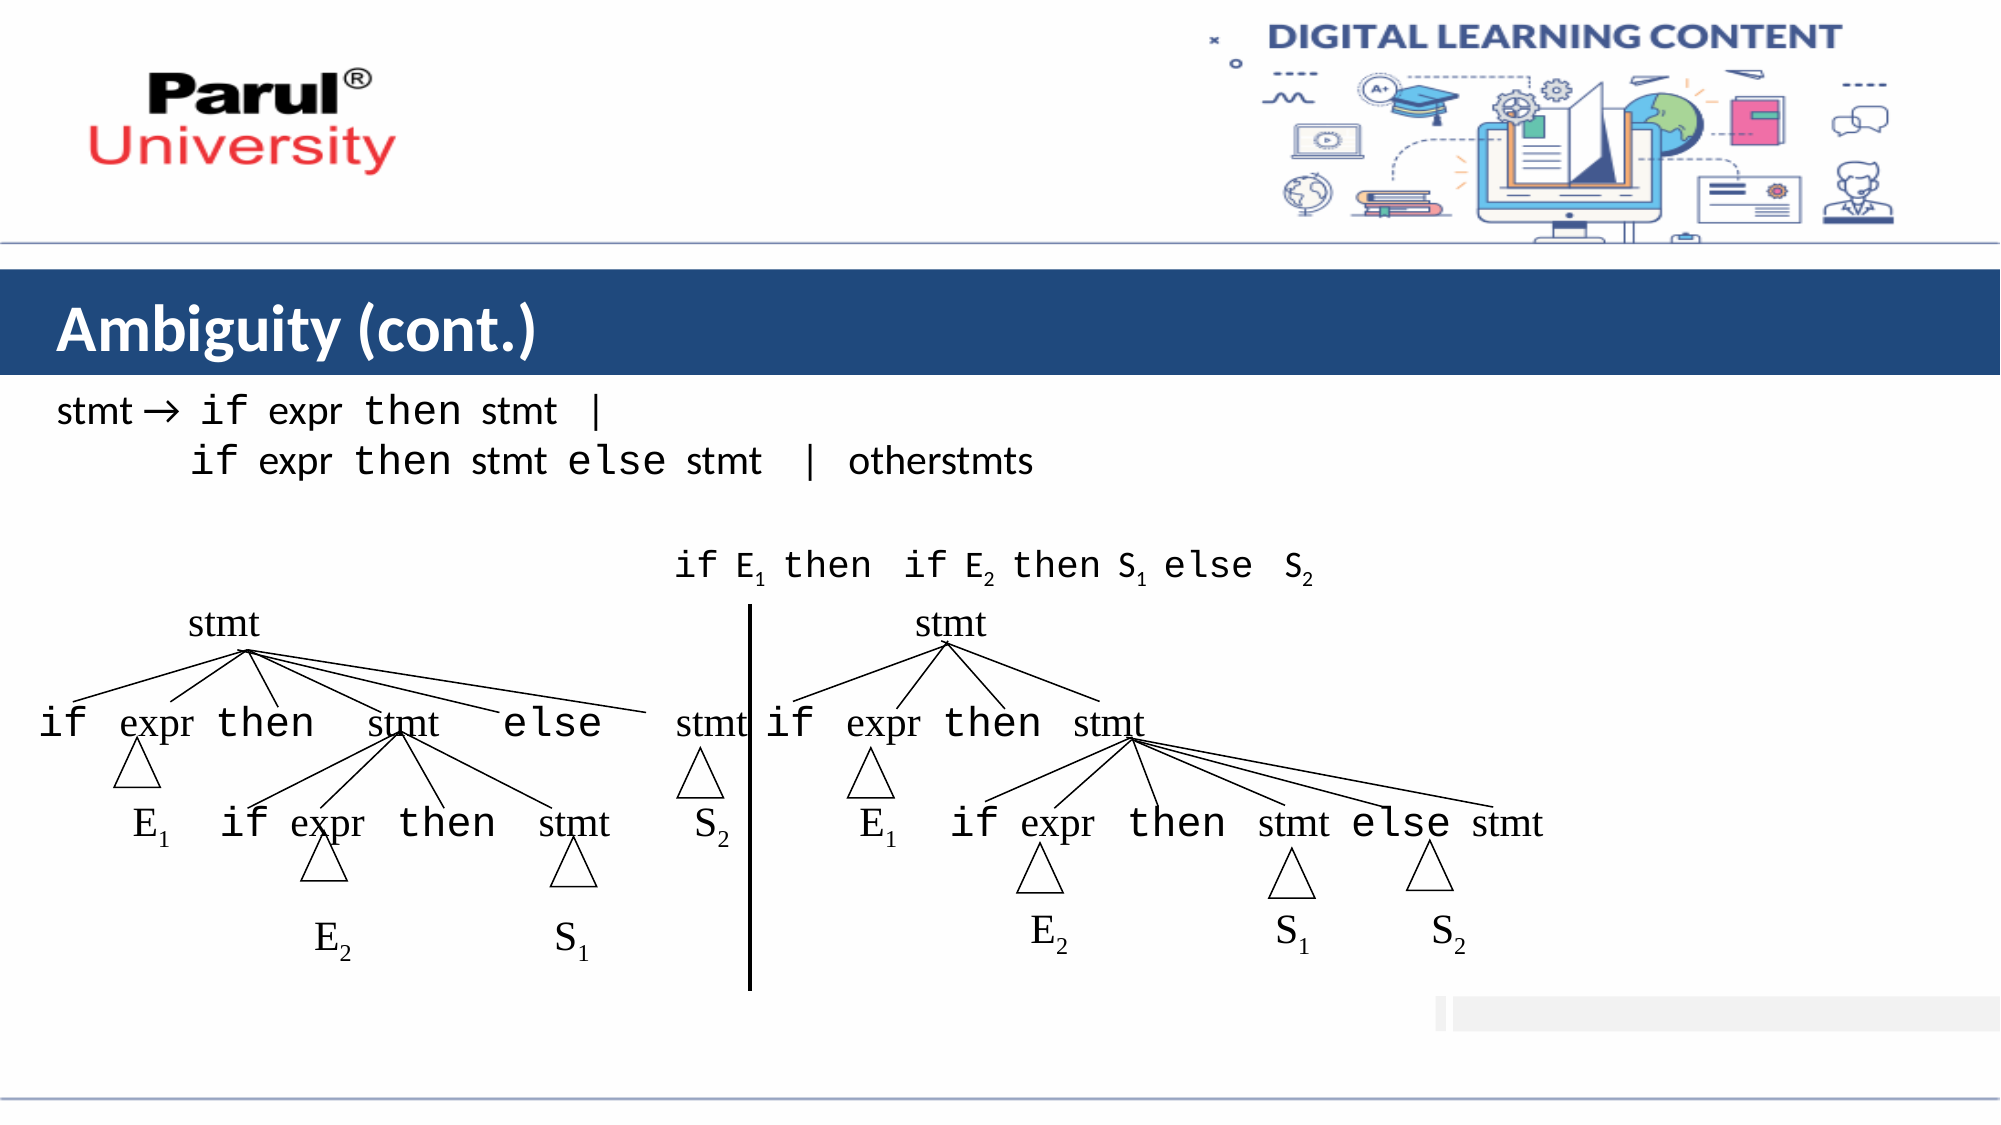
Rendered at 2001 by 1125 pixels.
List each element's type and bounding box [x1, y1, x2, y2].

text_box [792, 644, 892, 702]
text_box [1135, 740, 1286, 806]
text_box [382, 649, 500, 713]
text_box [72, 649, 248, 703]
text_box [951, 640, 1100, 702]
text_box [500, 649, 647, 713]
text_box [1284, 739, 1383, 807]
text_box [445, 730, 553, 809]
text_box [250, 649, 279, 708]
text_box [984, 736, 1132, 802]
text_box [247, 730, 401, 809]
text_box [953, 644, 1006, 710]
text_box [403, 730, 445, 809]
text_box [896, 640, 949, 710]
text_box [279, 649, 382, 713]
picture [0, 0, 2000, 1125]
text_box [1287, 737, 1494, 808]
